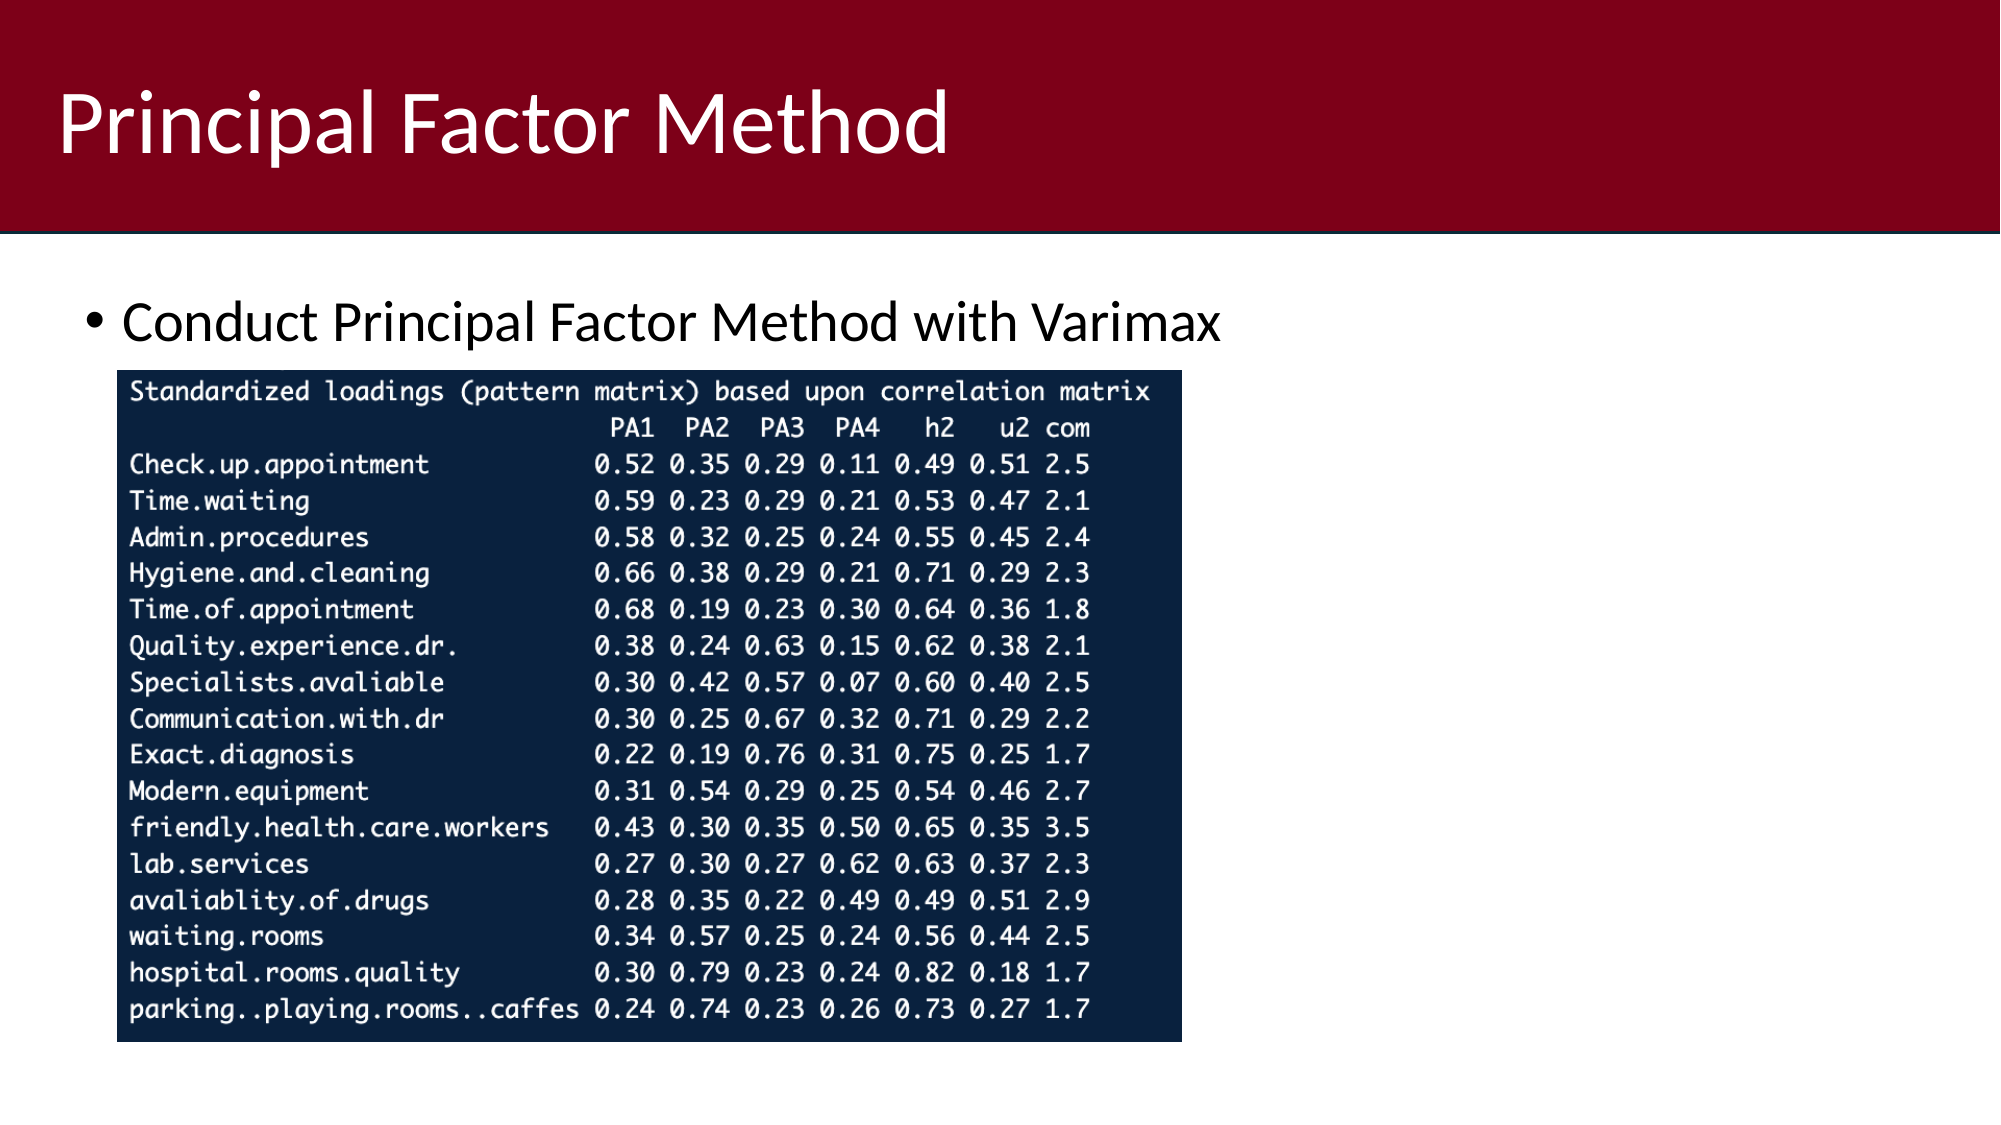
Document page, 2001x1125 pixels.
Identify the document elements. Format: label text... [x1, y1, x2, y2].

title Principal Factor Method [42, 15, 1768, 233]
picture [116, 370, 1183, 1043]
list Conduct Principal Factor Method with Varimax [69, 283, 1795, 371]
text_box [0, 0, 2000, 234]
